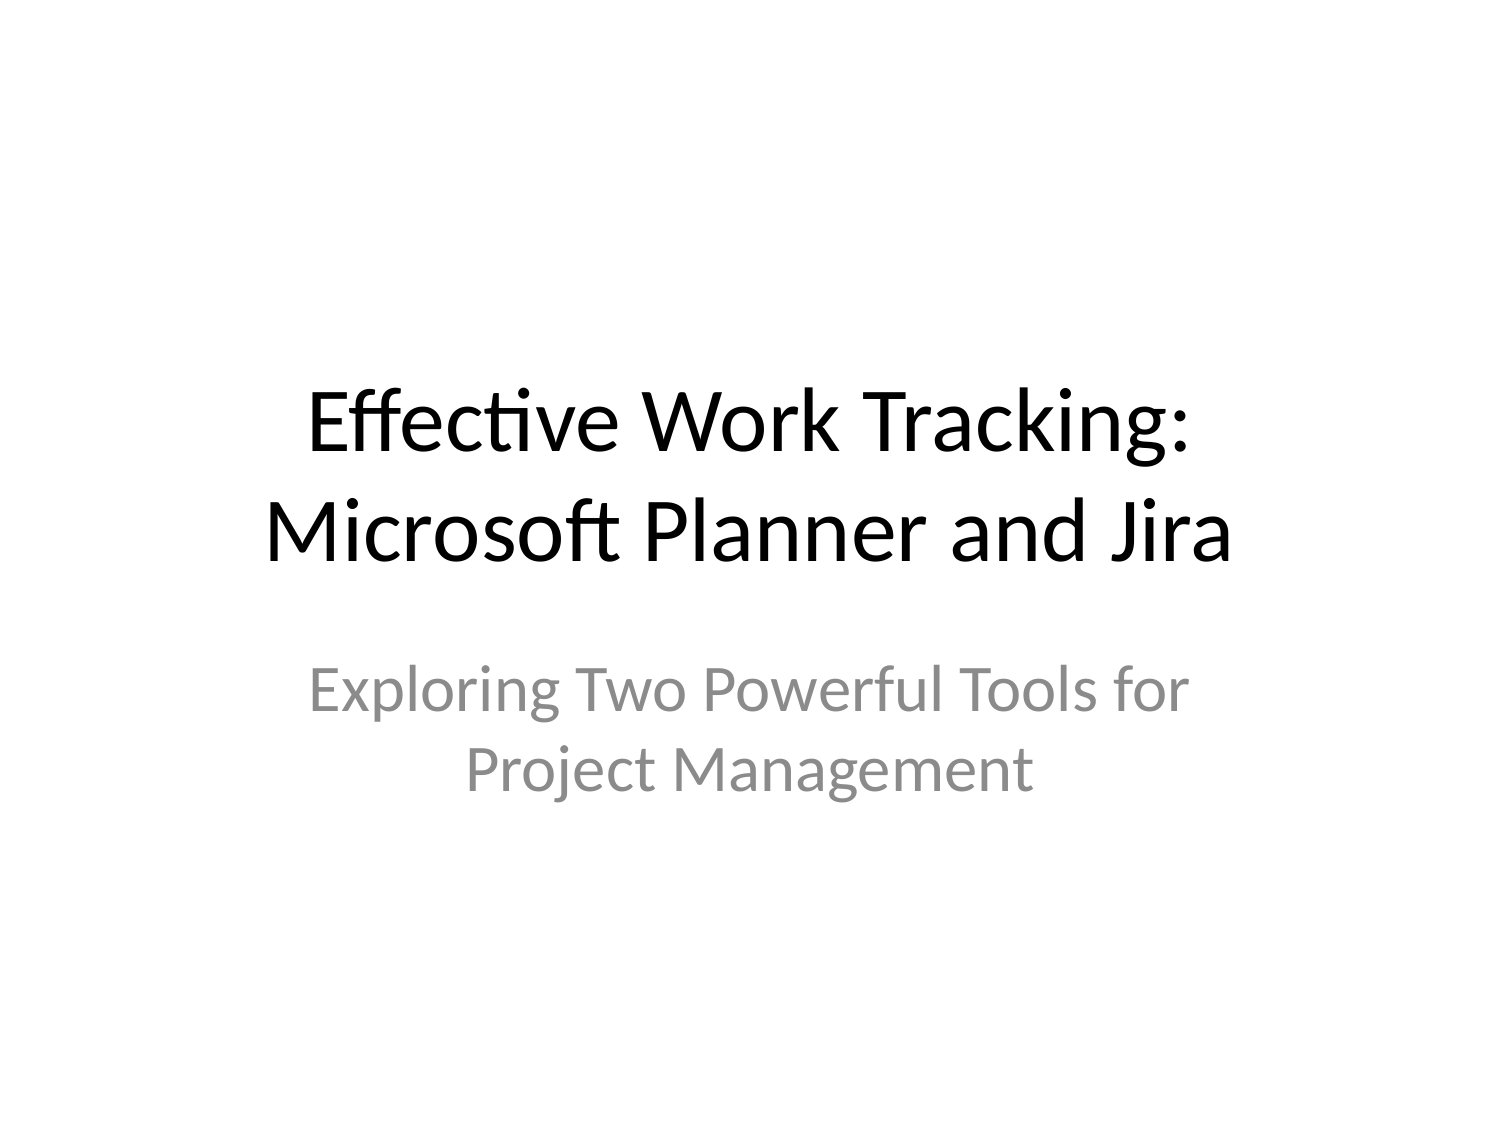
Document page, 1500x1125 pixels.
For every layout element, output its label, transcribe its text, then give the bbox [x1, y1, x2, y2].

title Effective Work Tracking: Microsoft Planner and Jira [112, 349, 1388, 591]
subtitle Exploring Two Powerful Tools for Project Management [225, 637, 1275, 925]
